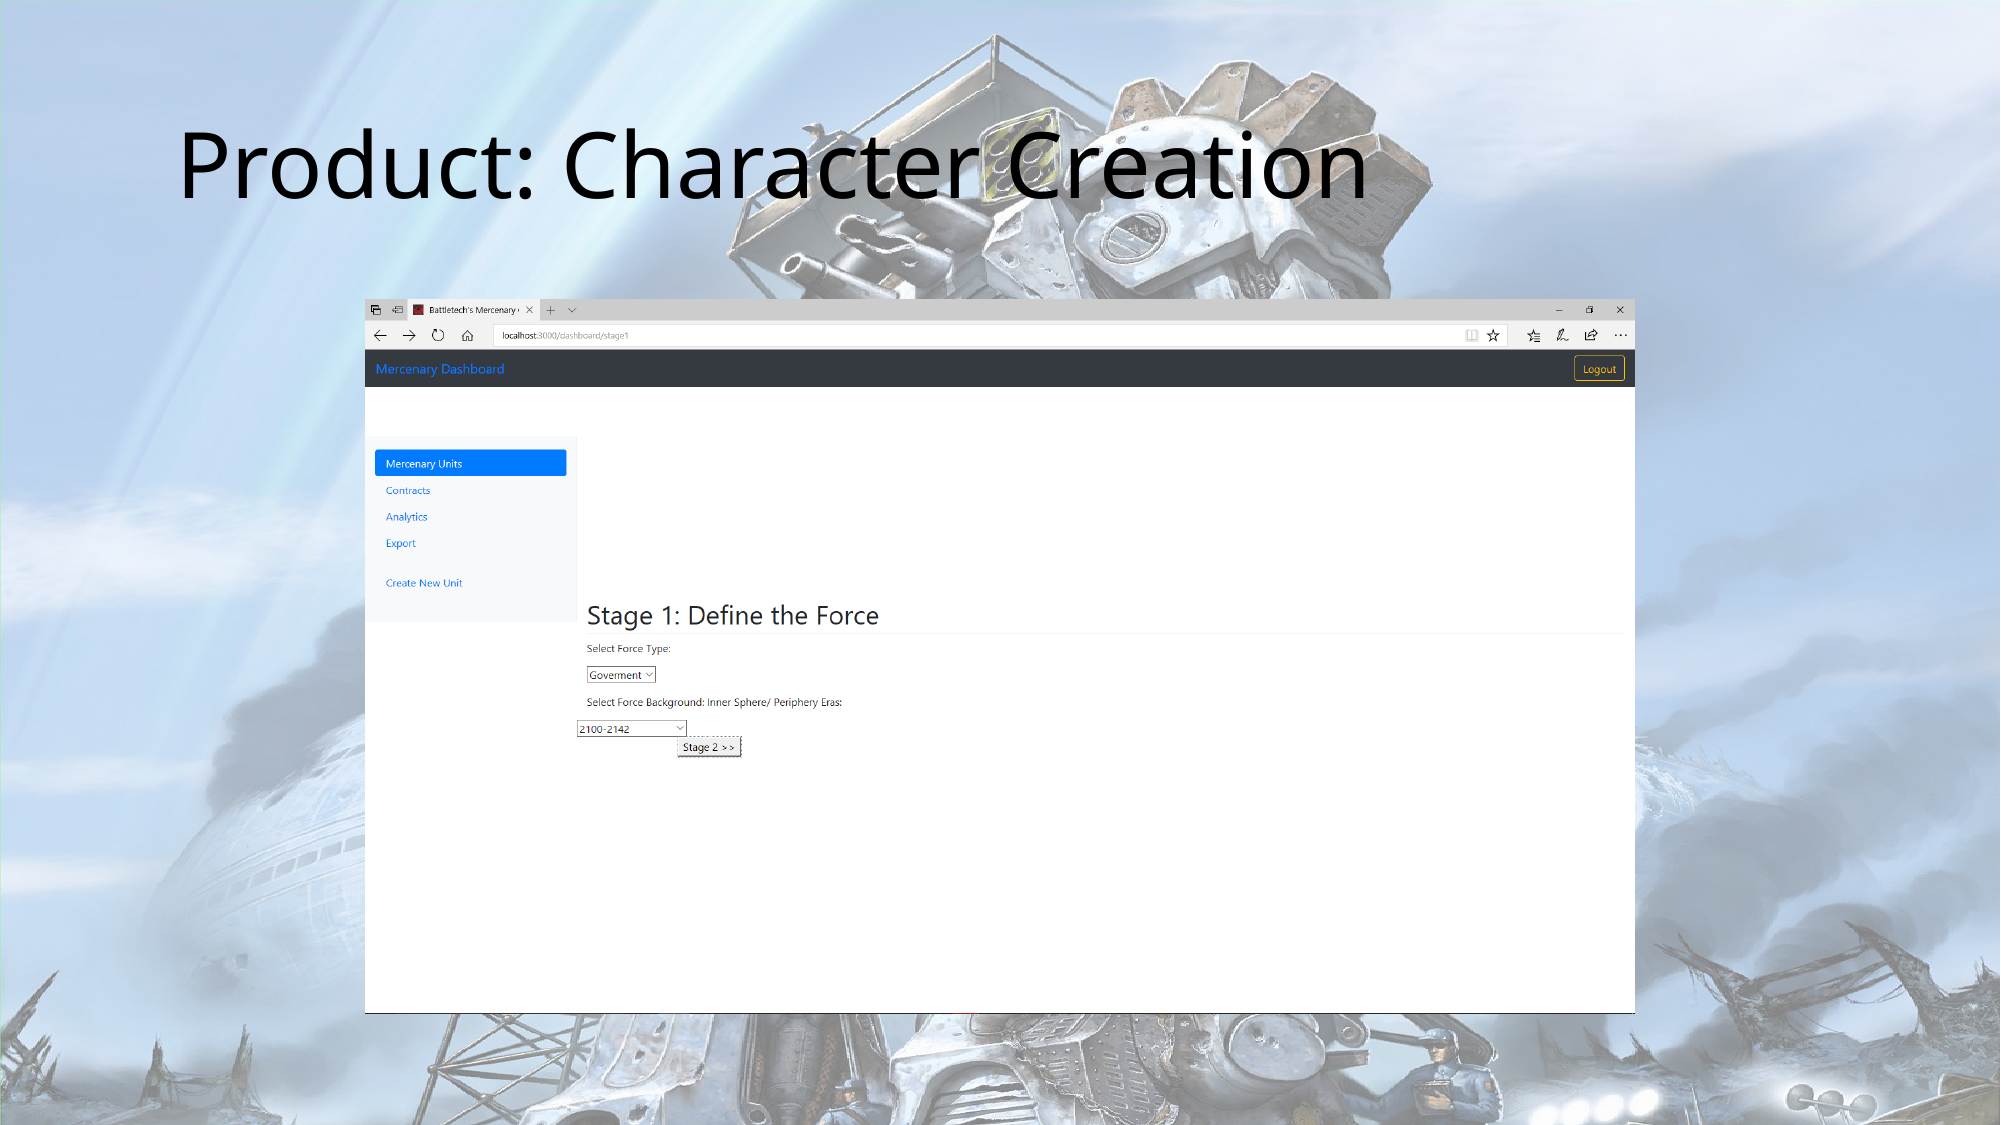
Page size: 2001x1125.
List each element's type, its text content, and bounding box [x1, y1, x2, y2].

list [365, 299, 1635, 1014]
title Product: Character Creation [137, 59, 1863, 278]
